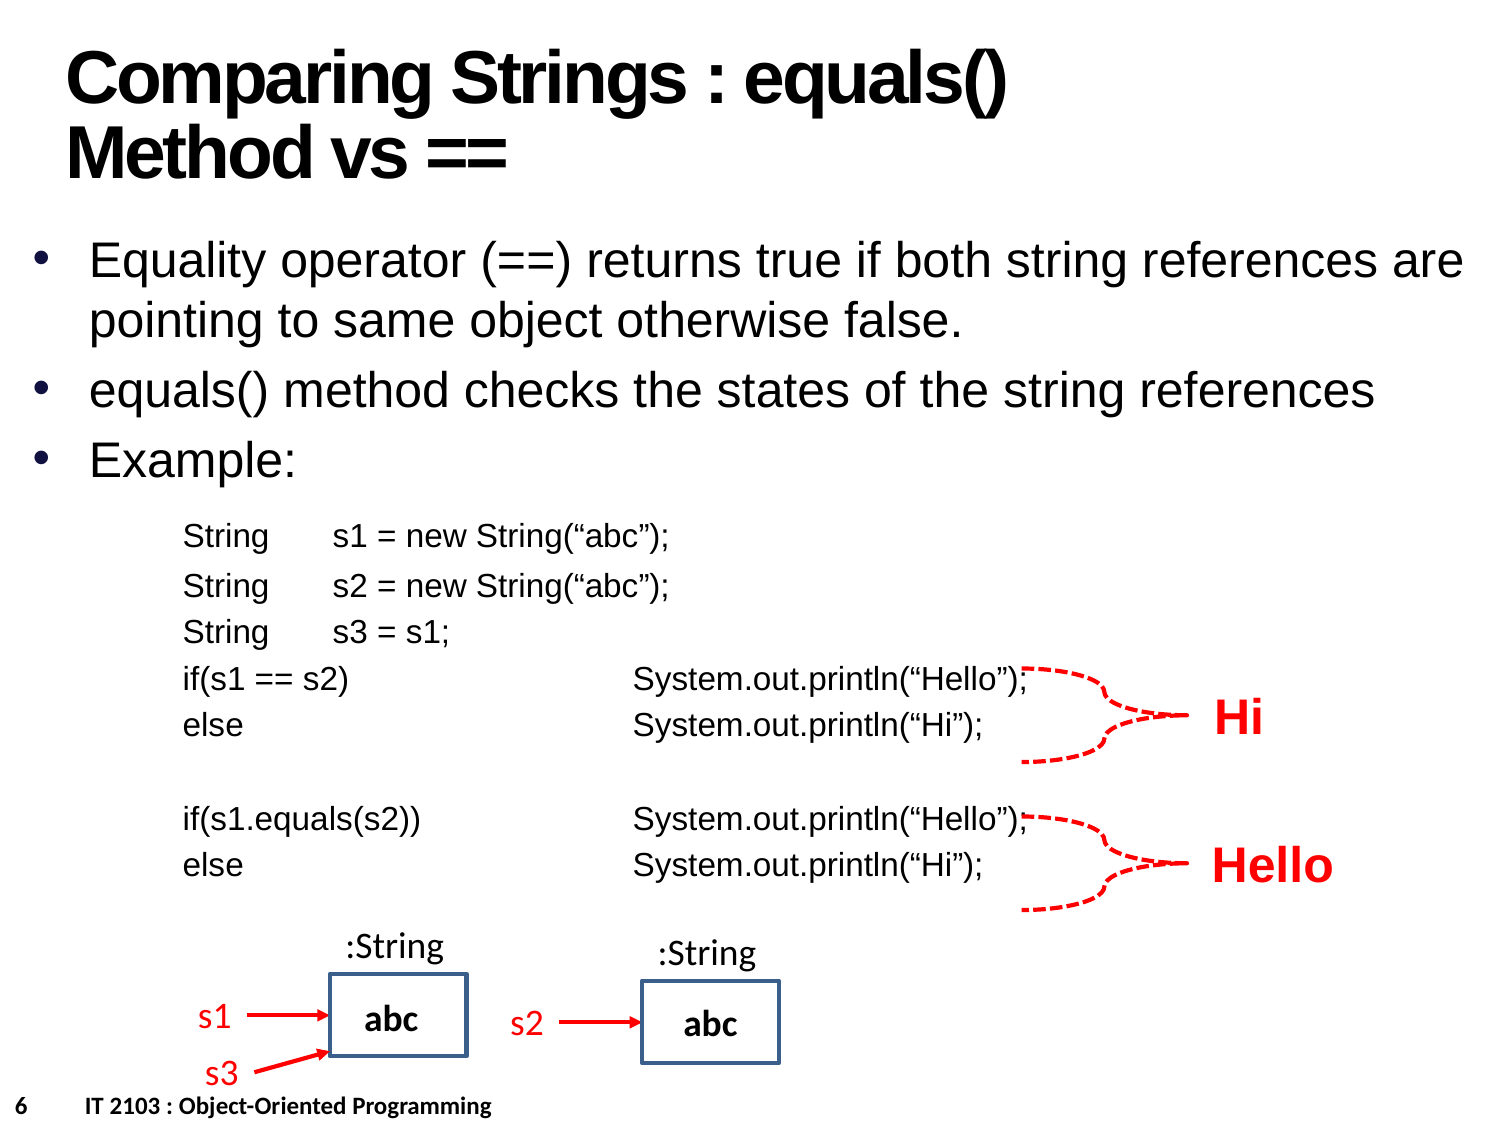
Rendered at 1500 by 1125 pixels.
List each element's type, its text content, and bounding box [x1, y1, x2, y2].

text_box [254, 1050, 331, 1073]
text_box Hi [1199, 677, 1280, 753]
text_box Hello [1196, 825, 1349, 901]
list Equality operator (==) returns true if both string references are pointing to same object otherwise false. equals() method checks the states of the string references Example: String s1 = new String(“abc”); String s2 = new String(“abc”); String s3 = s1; if(s1 == s2) System.out.println(“Hello”); else System.out.println(“Hi”); if(s1.equals(s2)) System.out.println(“Hello”); else System.out.println(“Hi”); [17, 219, 1486, 928]
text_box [495, 919, 780, 1064]
text_box s3 [190, 1065, 255, 1101]
list Comparing Strings : equals() Method vs == [50, 24, 1088, 213]
text_box [1021, 815, 1188, 911]
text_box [182, 912, 467, 1057]
text_box [1021, 667, 1188, 763]
